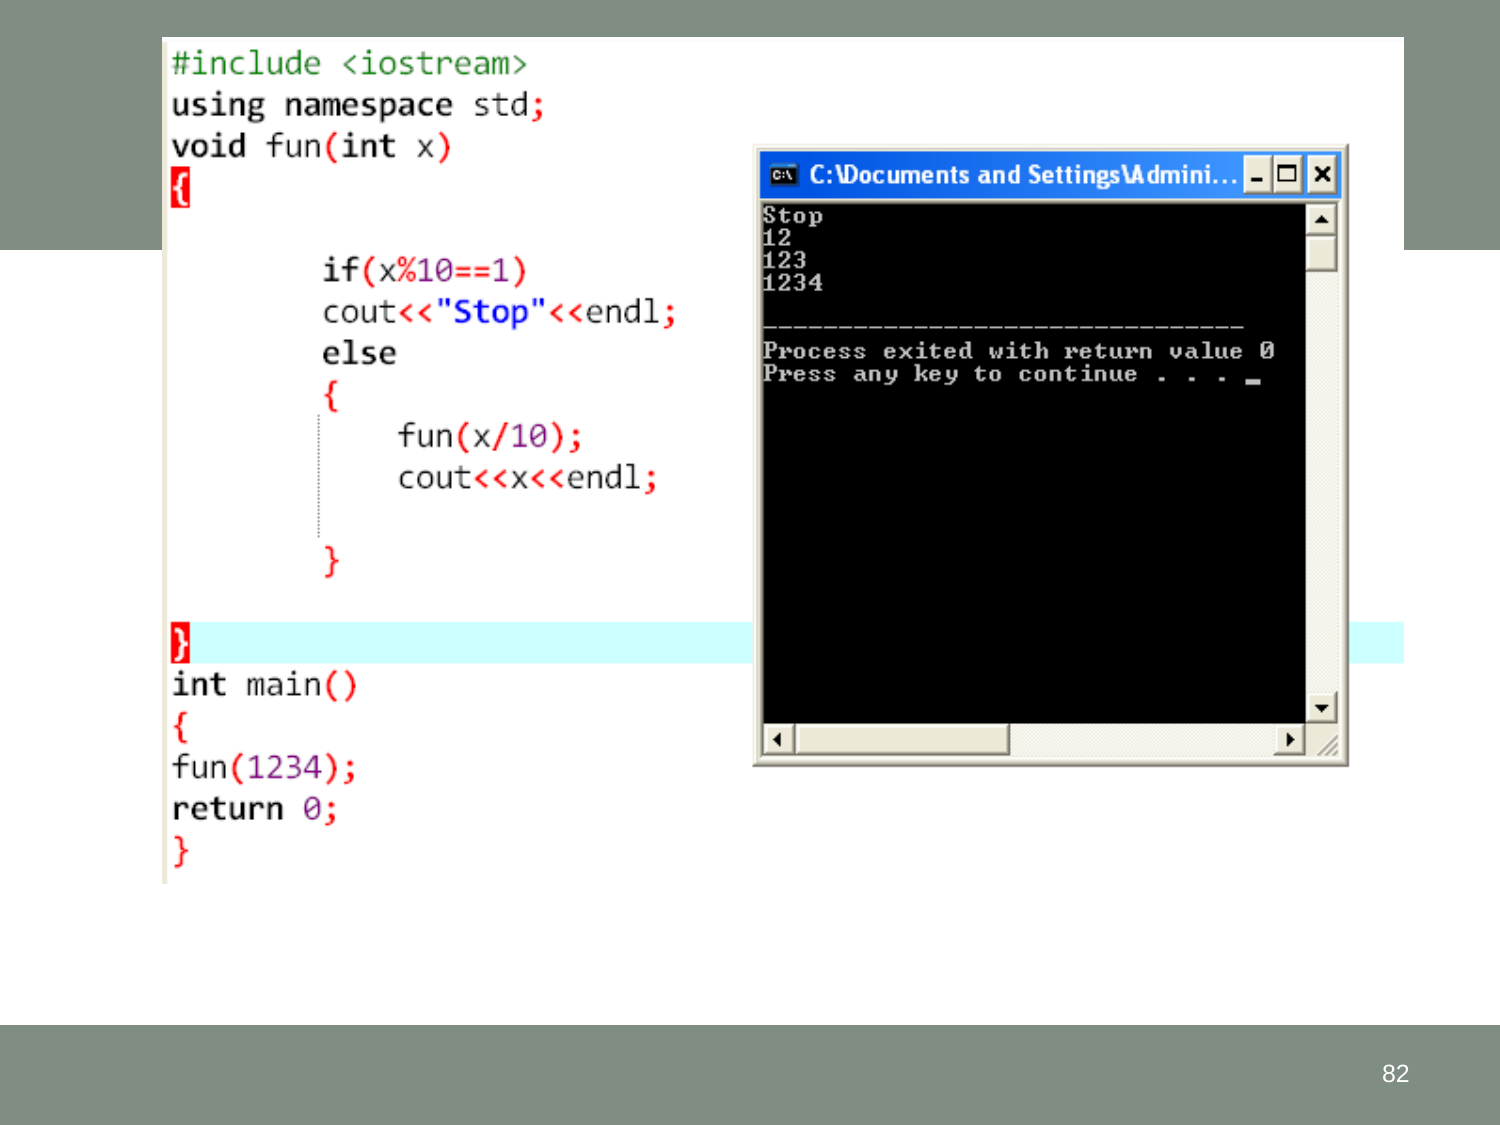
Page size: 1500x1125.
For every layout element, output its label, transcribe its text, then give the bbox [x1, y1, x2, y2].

picture [162, 37, 1404, 884]
slide_number 82 [1074, 1042, 1425, 1103]
